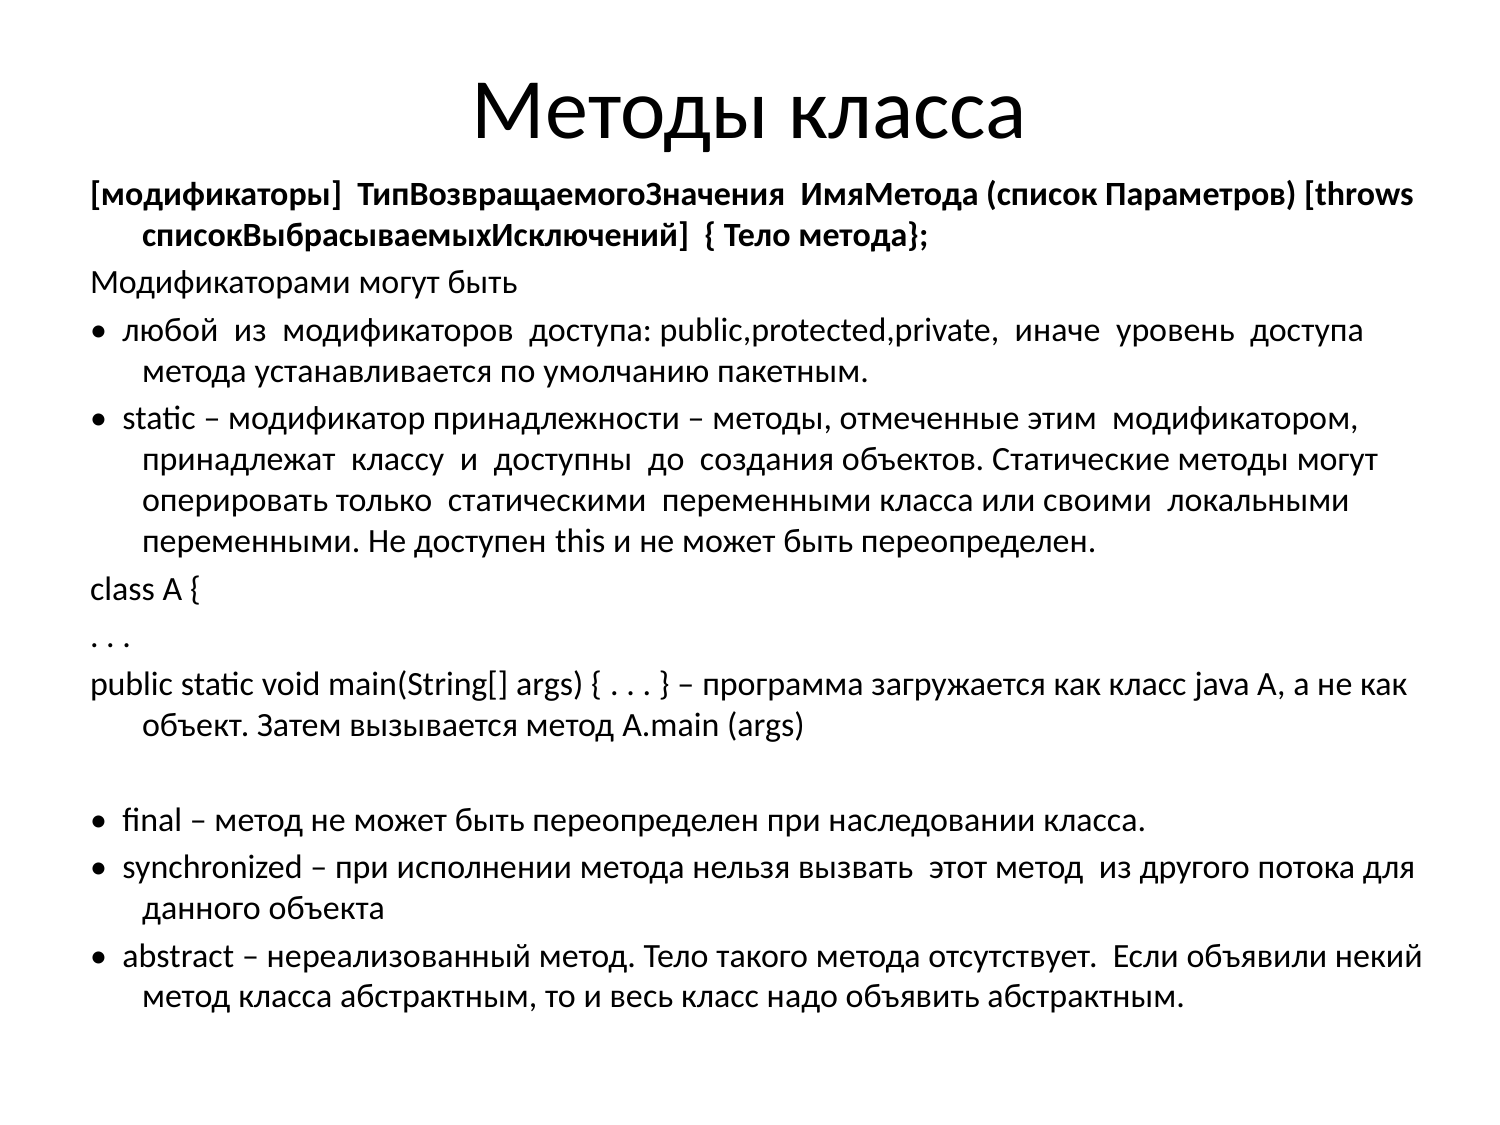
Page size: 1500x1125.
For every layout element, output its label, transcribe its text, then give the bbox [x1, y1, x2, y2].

title Методы класса [75, 45, 1425, 164]
list [модификаторы] ТипВозвращаемогоЗначения ИмяМетода (список Параметров) [throws списокВыбрасываемыхИсключений] { Тело метода}; Модификаторами могут быть • любой из модификаторов доступа: public,protected,private, иначе уровень доступа метода устанавливается по умолчанию пакетным. • static – модификатор принадлежности – методы, отмеченные этим модификатором, принадлежат классу и доступны до создания объектов. Статические методы могут оперировать только статическими переменными класса или своими локальными переменными. Не доступен this и не может быть переопределен. class A { . . . public static void main(String[] args) { . . . } – программа загружается как класс java A, а не как объект. Затем вызывается метод A.main (args) • final – метод не может быть переопределен при наследовании класса. • synchronized – при исполнении метода нельзя вызвать этот метод из другого потока для данного объекта • abstract – нереализованный метод. Тело такого метода отсутствует. Если объявили некий метод класса абстрактным, то и весь класс надо объявить абстрактным. [75, 164, 1442, 1035]
